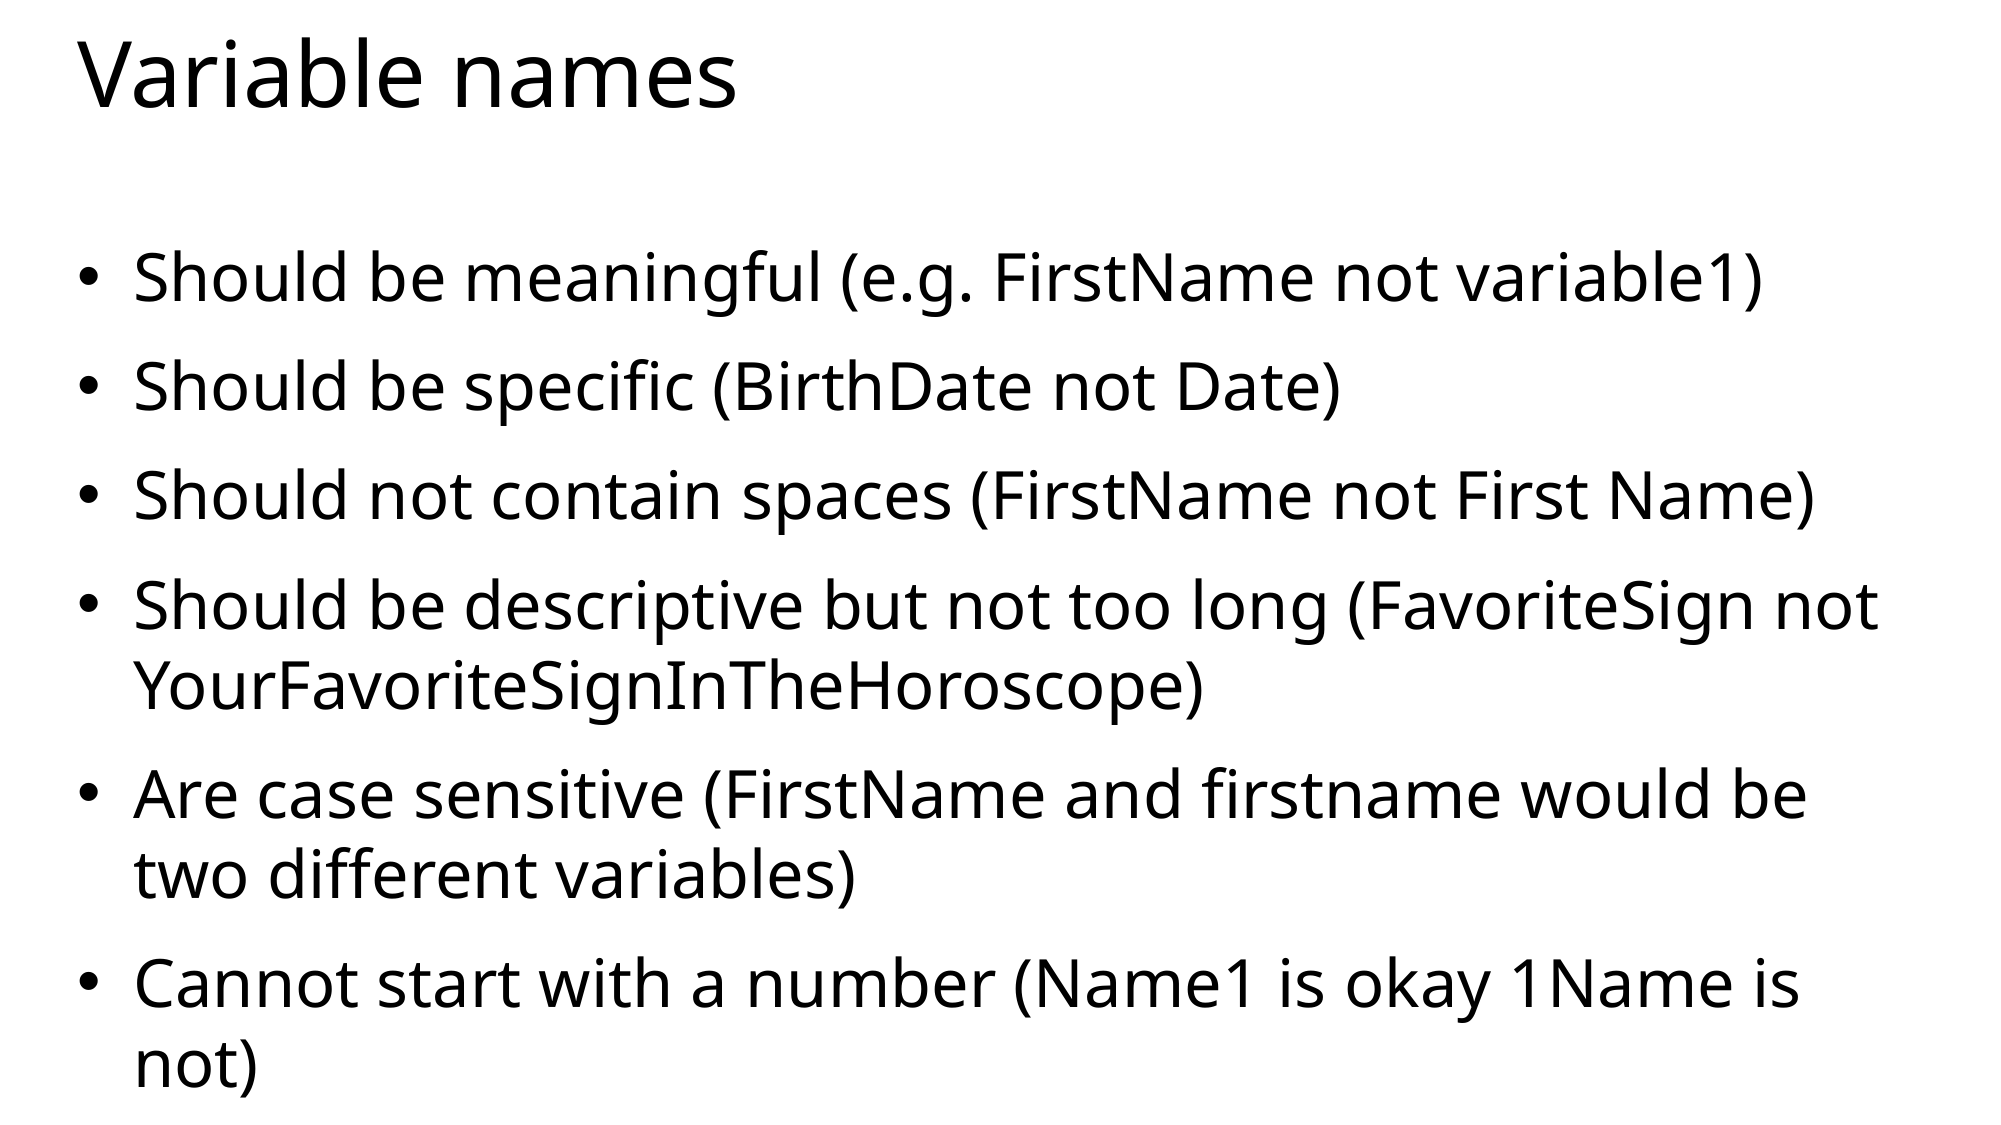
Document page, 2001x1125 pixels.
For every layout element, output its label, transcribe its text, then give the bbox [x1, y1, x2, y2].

list Should be meaningful (e.g. FirstName not variable1) Should be specific (BirthDate not Date) Should not contain spaces (FirstName not First Name) Should be descriptive but not too long (FavoriteSign not YourFavoriteSignInTheHoroscope) Are case sensitive (FirstName and firstname would be two different variables) Cannot start with a number (Name1 is okay 1Name is not) [62, 227, 1953, 1096]
title Variable names [62, 29, 1953, 205]
